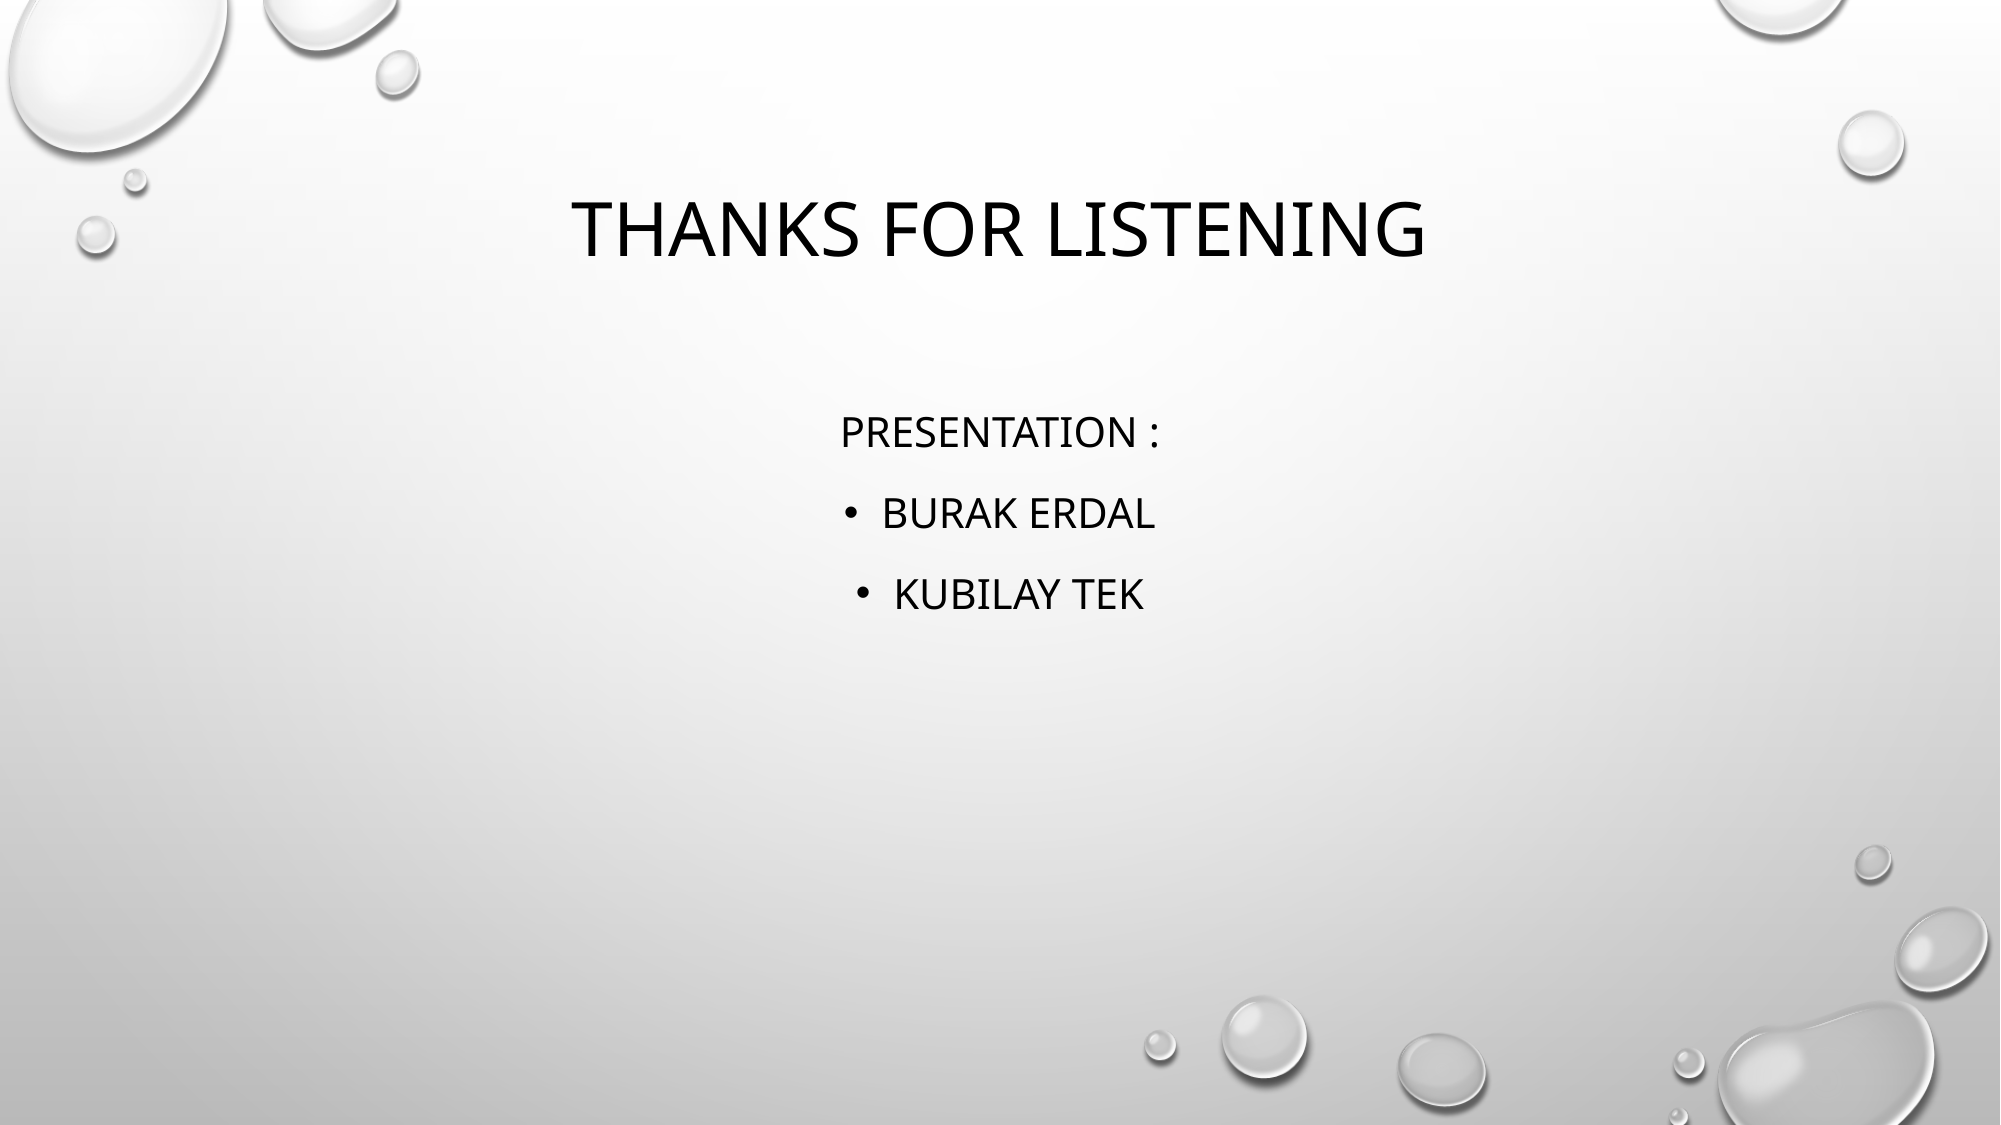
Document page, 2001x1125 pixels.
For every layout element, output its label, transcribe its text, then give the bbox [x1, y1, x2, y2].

title Thanks for lıstenıng [149, 101, 1851, 364]
list Presentatıon : Burak Erdal Kubılay tek [149, 388, 1850, 950]
picture [0, 0, 2000, 1125]
